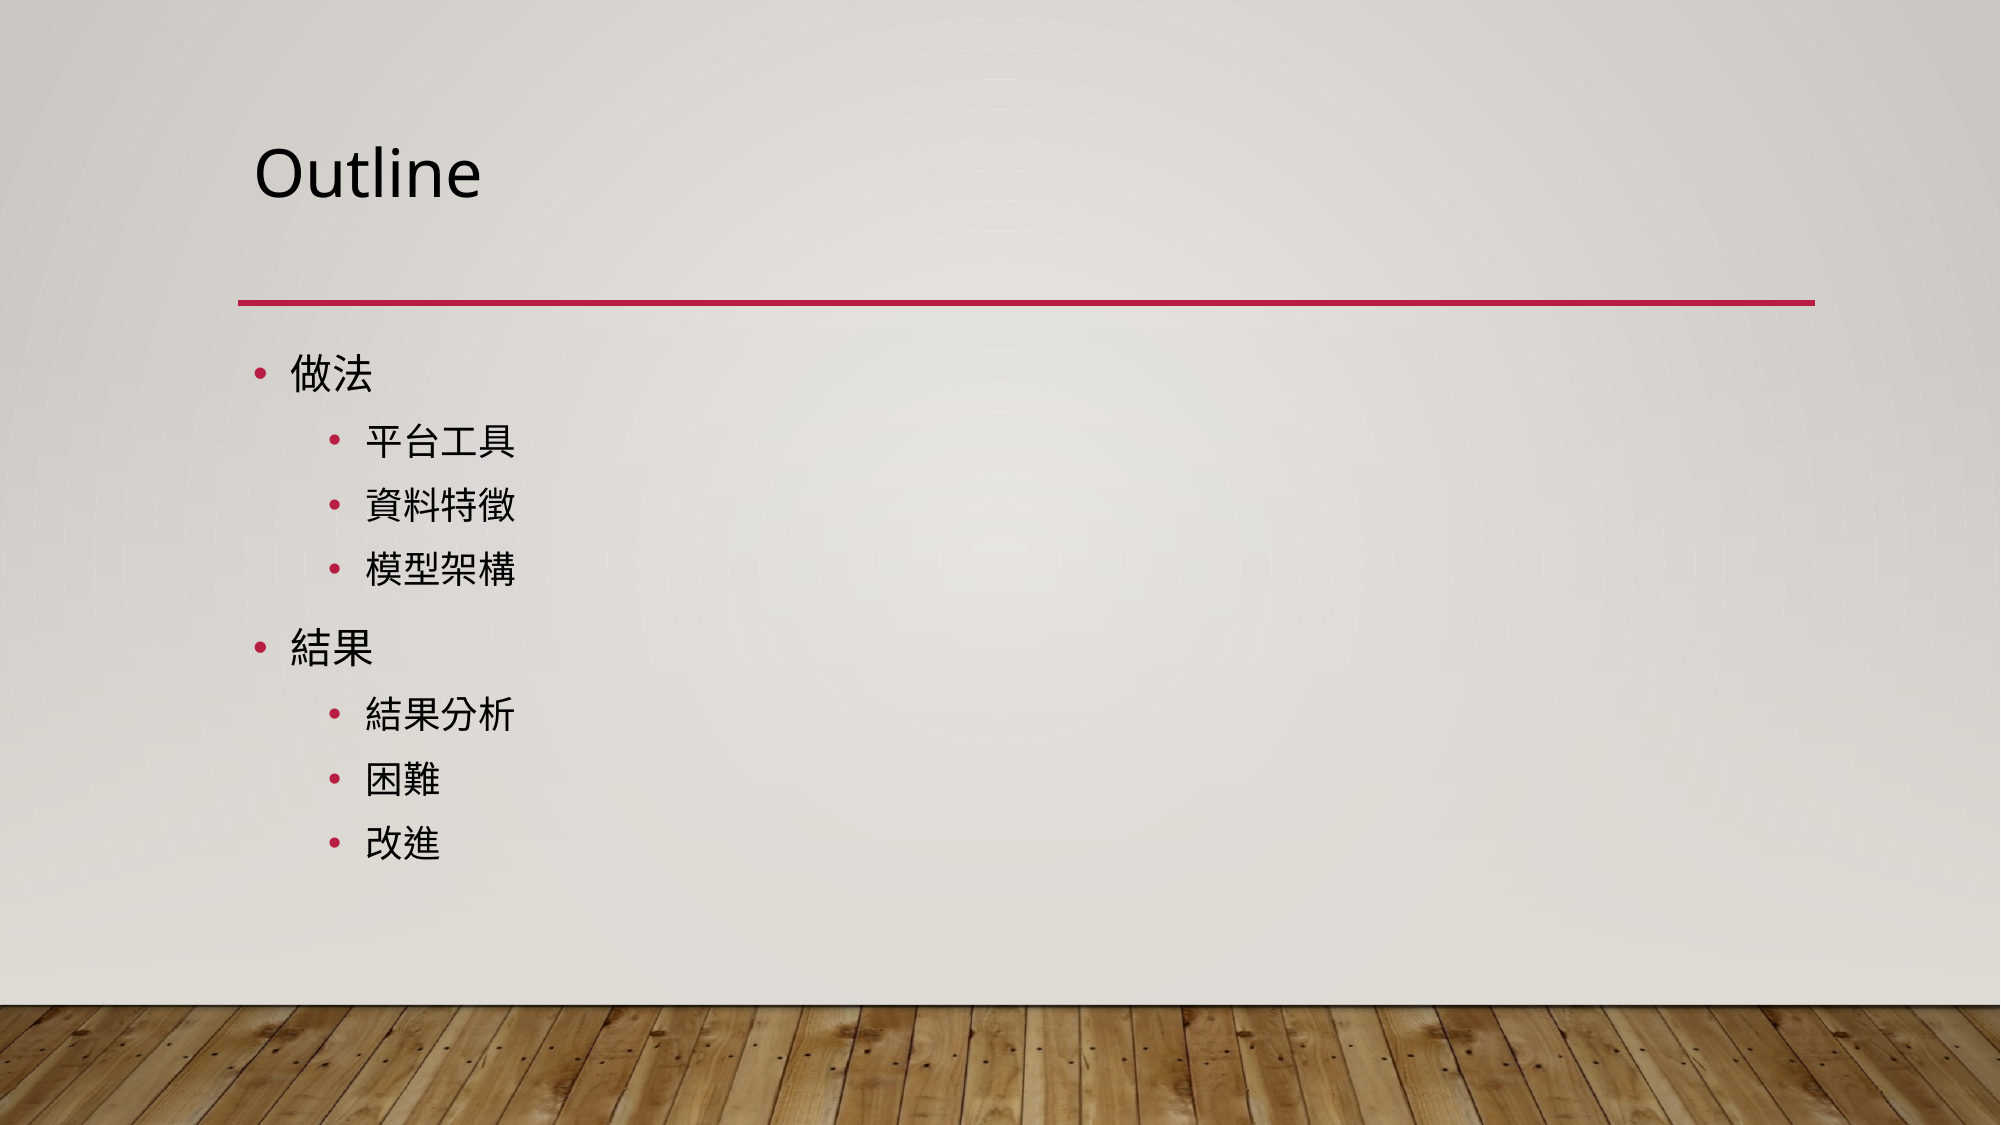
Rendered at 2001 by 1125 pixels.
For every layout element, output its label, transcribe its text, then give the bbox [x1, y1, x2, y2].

picture [0, 1005, 2000, 1125]
list 做法 平台工具 資料特徵 模型架構 結果 結果分析 困難 改進 [238, 330, 1814, 897]
title Outline [238, 131, 1814, 305]
